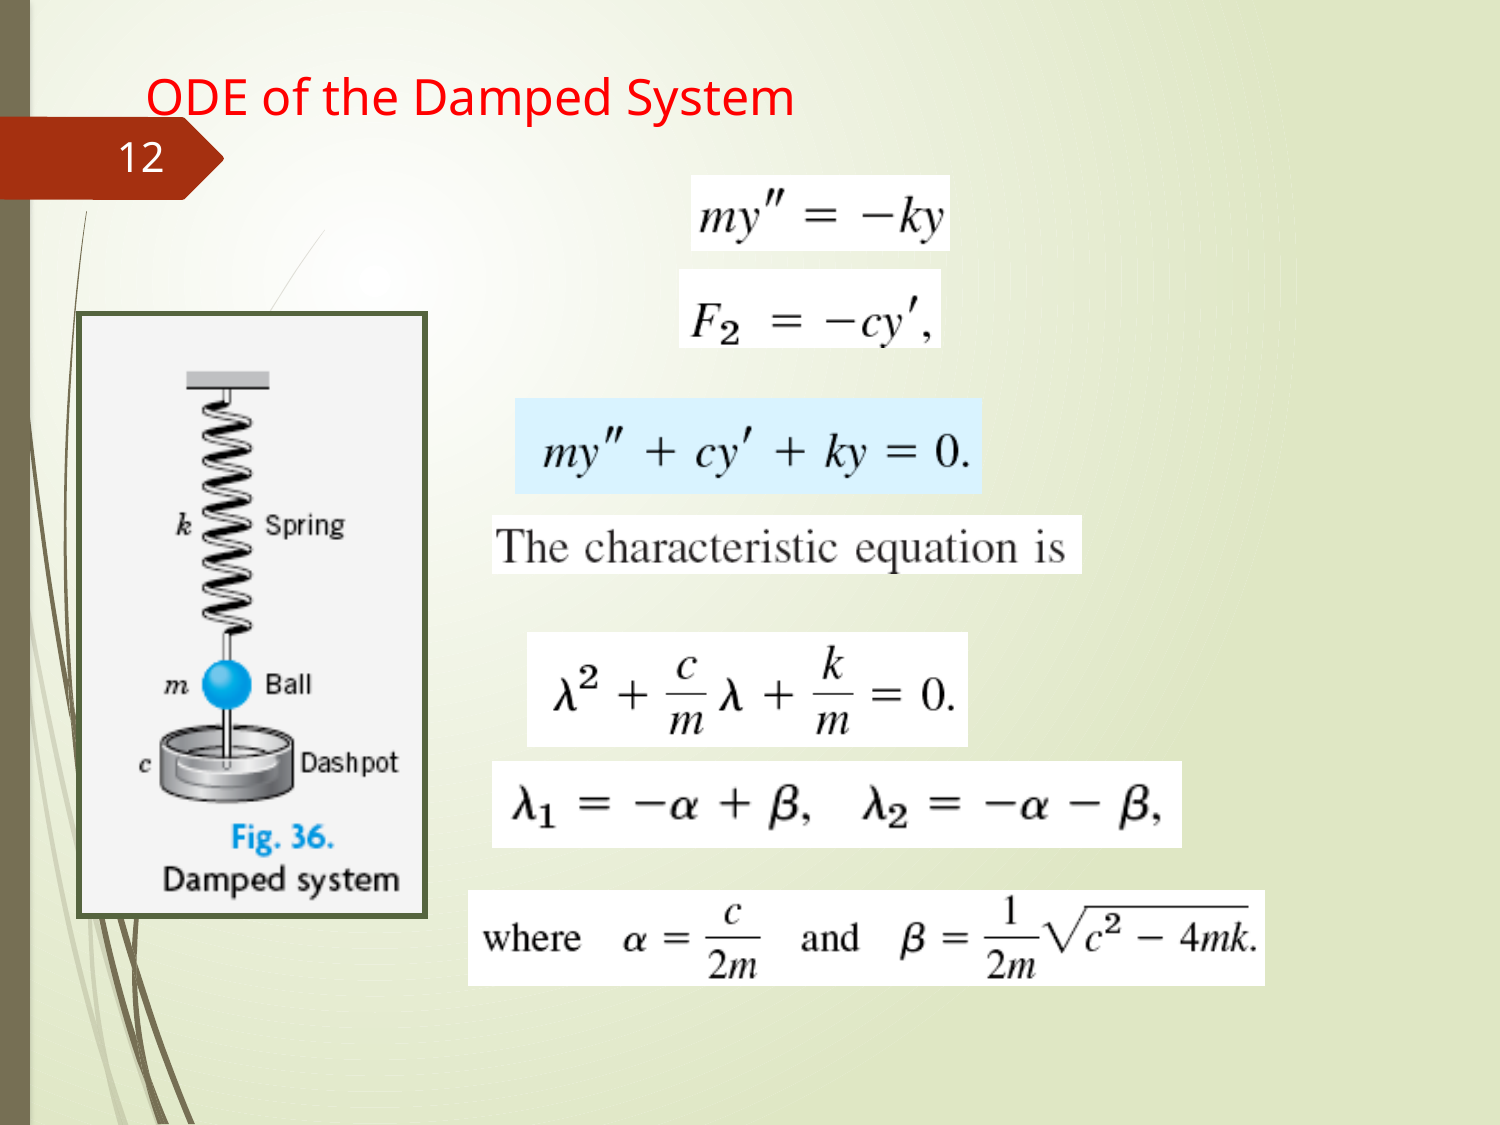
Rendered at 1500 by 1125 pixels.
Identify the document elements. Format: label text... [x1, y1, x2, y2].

picture [679, 269, 941, 348]
picture [515, 398, 982, 494]
picture [491, 761, 1182, 848]
picture [527, 632, 969, 748]
slide_number 12 [83, 129, 180, 190]
picture [491, 515, 1082, 574]
picture [81, 316, 423, 914]
picture [468, 890, 1265, 986]
text_box ODE of the Damped System [130, 58, 812, 134]
picture [691, 175, 950, 251]
